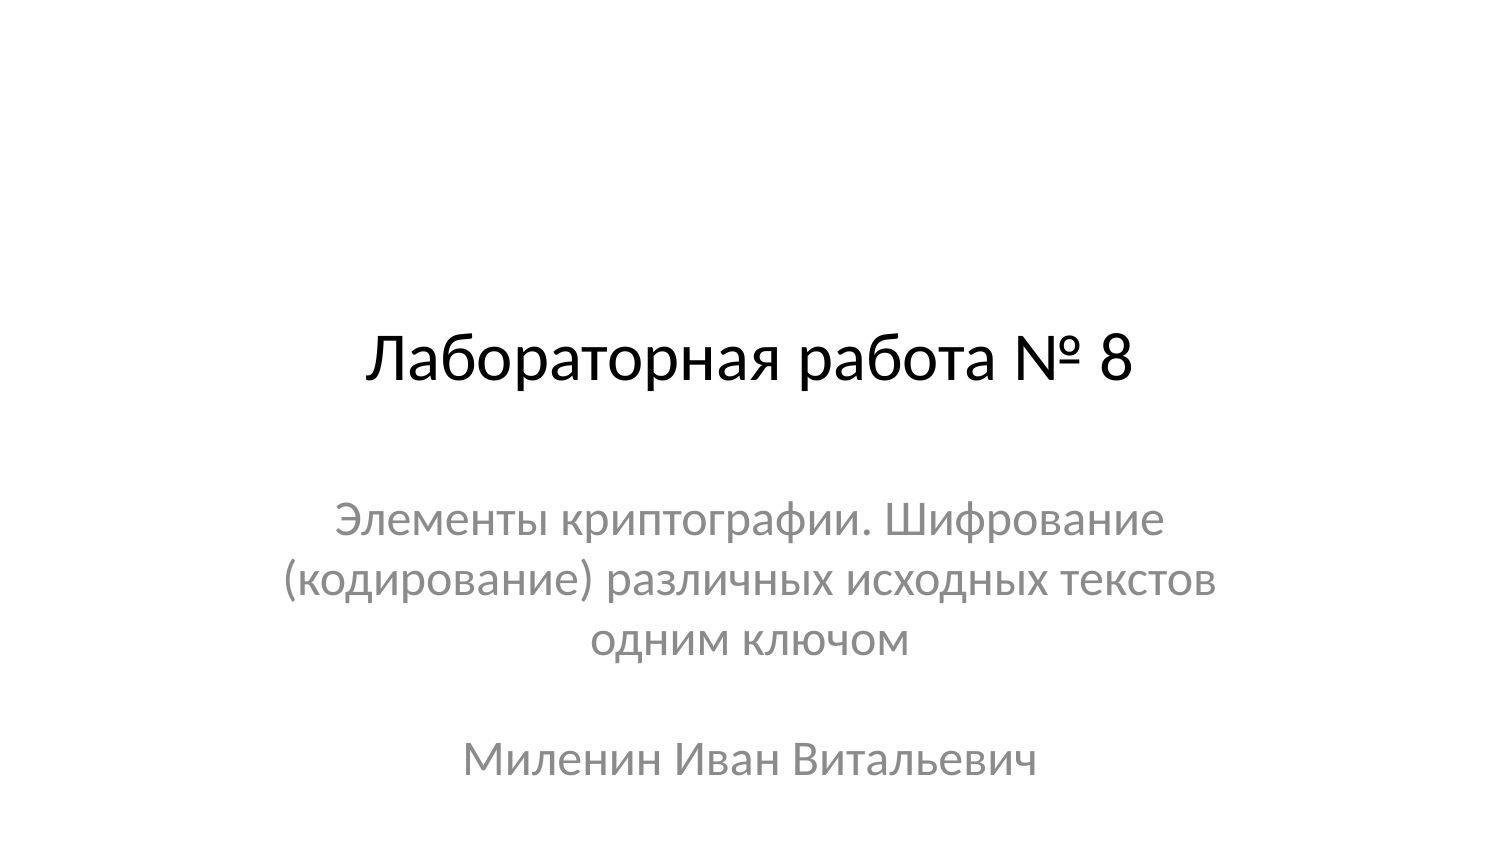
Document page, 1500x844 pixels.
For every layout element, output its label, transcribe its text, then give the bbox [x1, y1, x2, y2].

subtitle Элементы криптографии. Шифрование (кодирование) различных исходных текстов одним ключом Миленин Иван Витальевич [225, 478, 1275, 694]
title Лабораторная работа № 8 [112, 262, 1388, 443]
